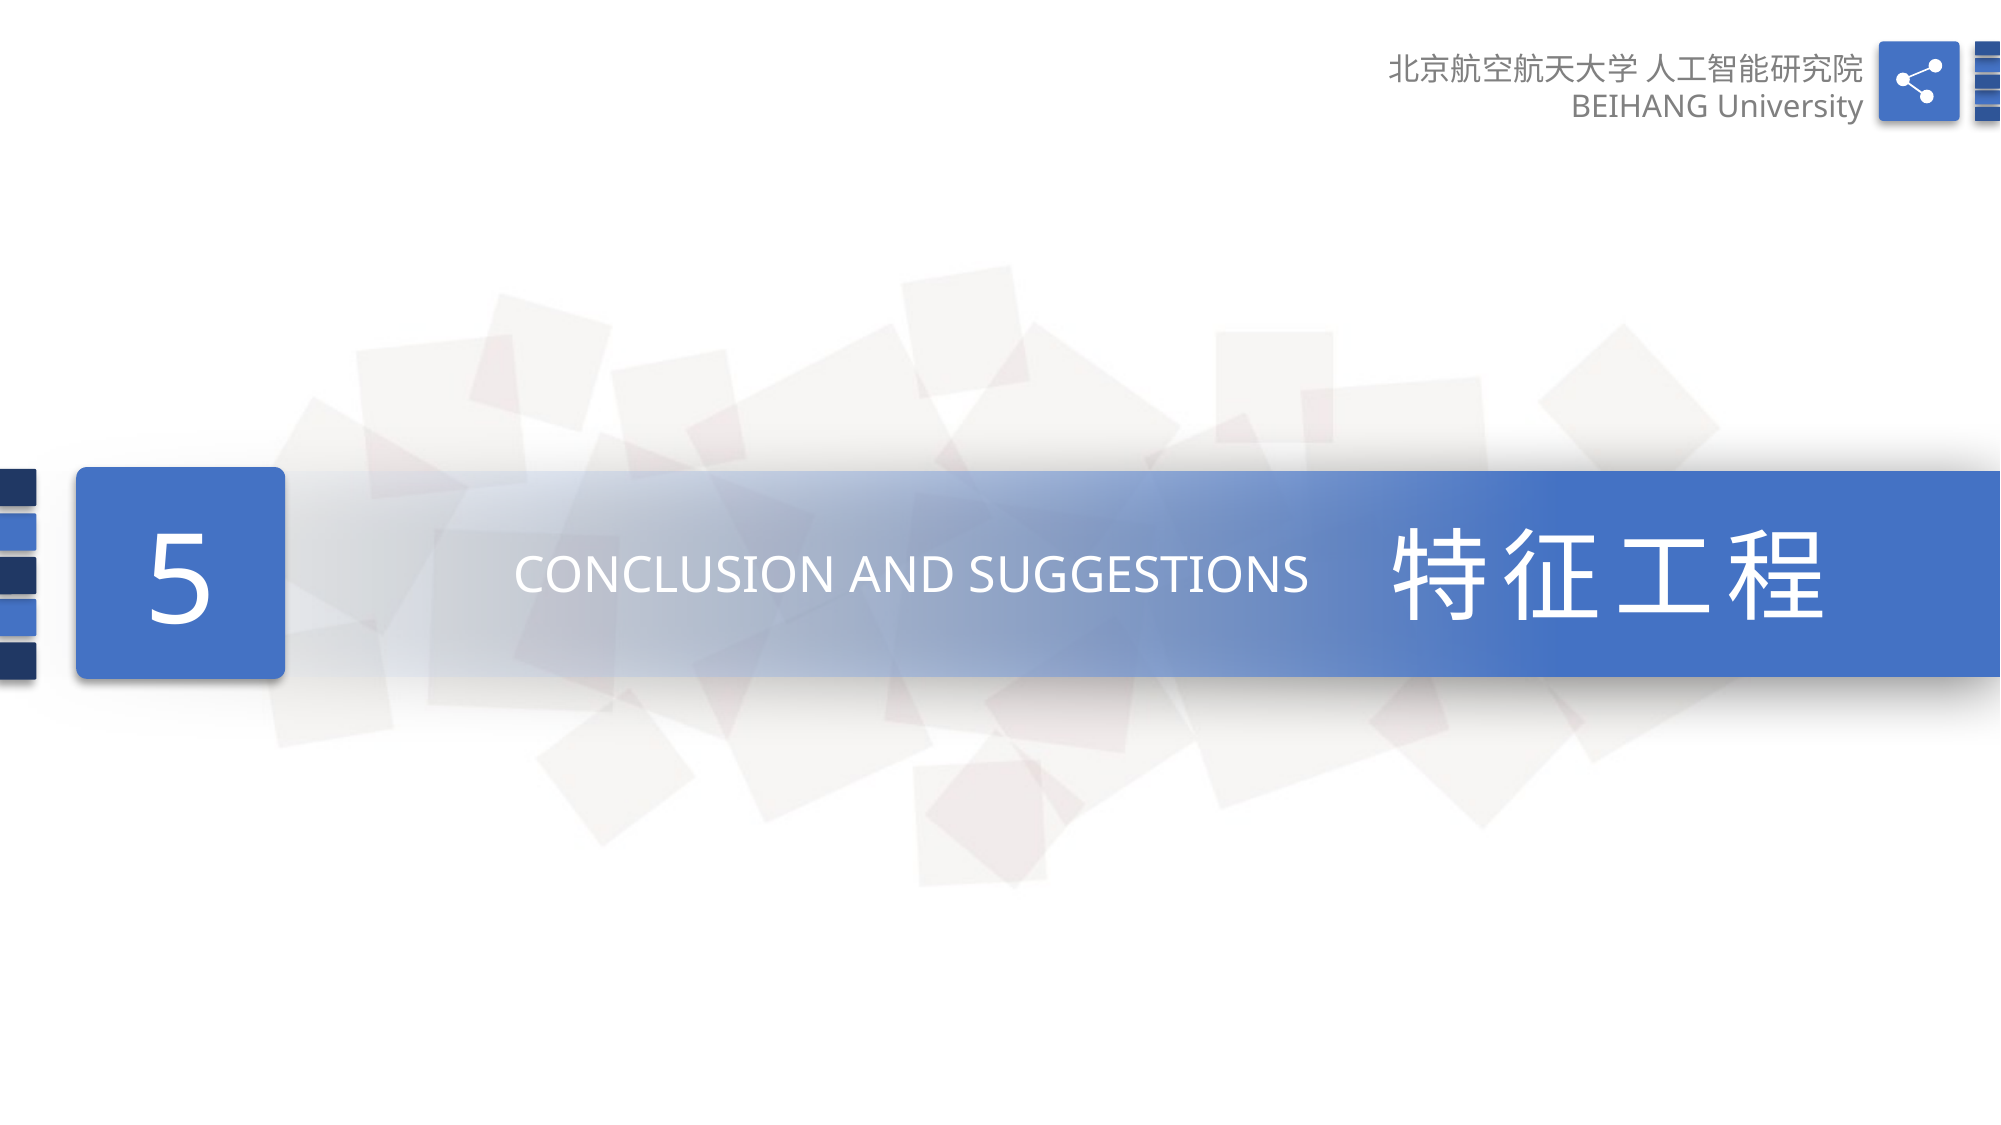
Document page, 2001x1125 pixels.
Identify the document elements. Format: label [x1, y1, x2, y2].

text_box [1345, 41, 2000, 133]
text_box [0, 467, 2000, 680]
picture [0, 0, 2001, 1125]
